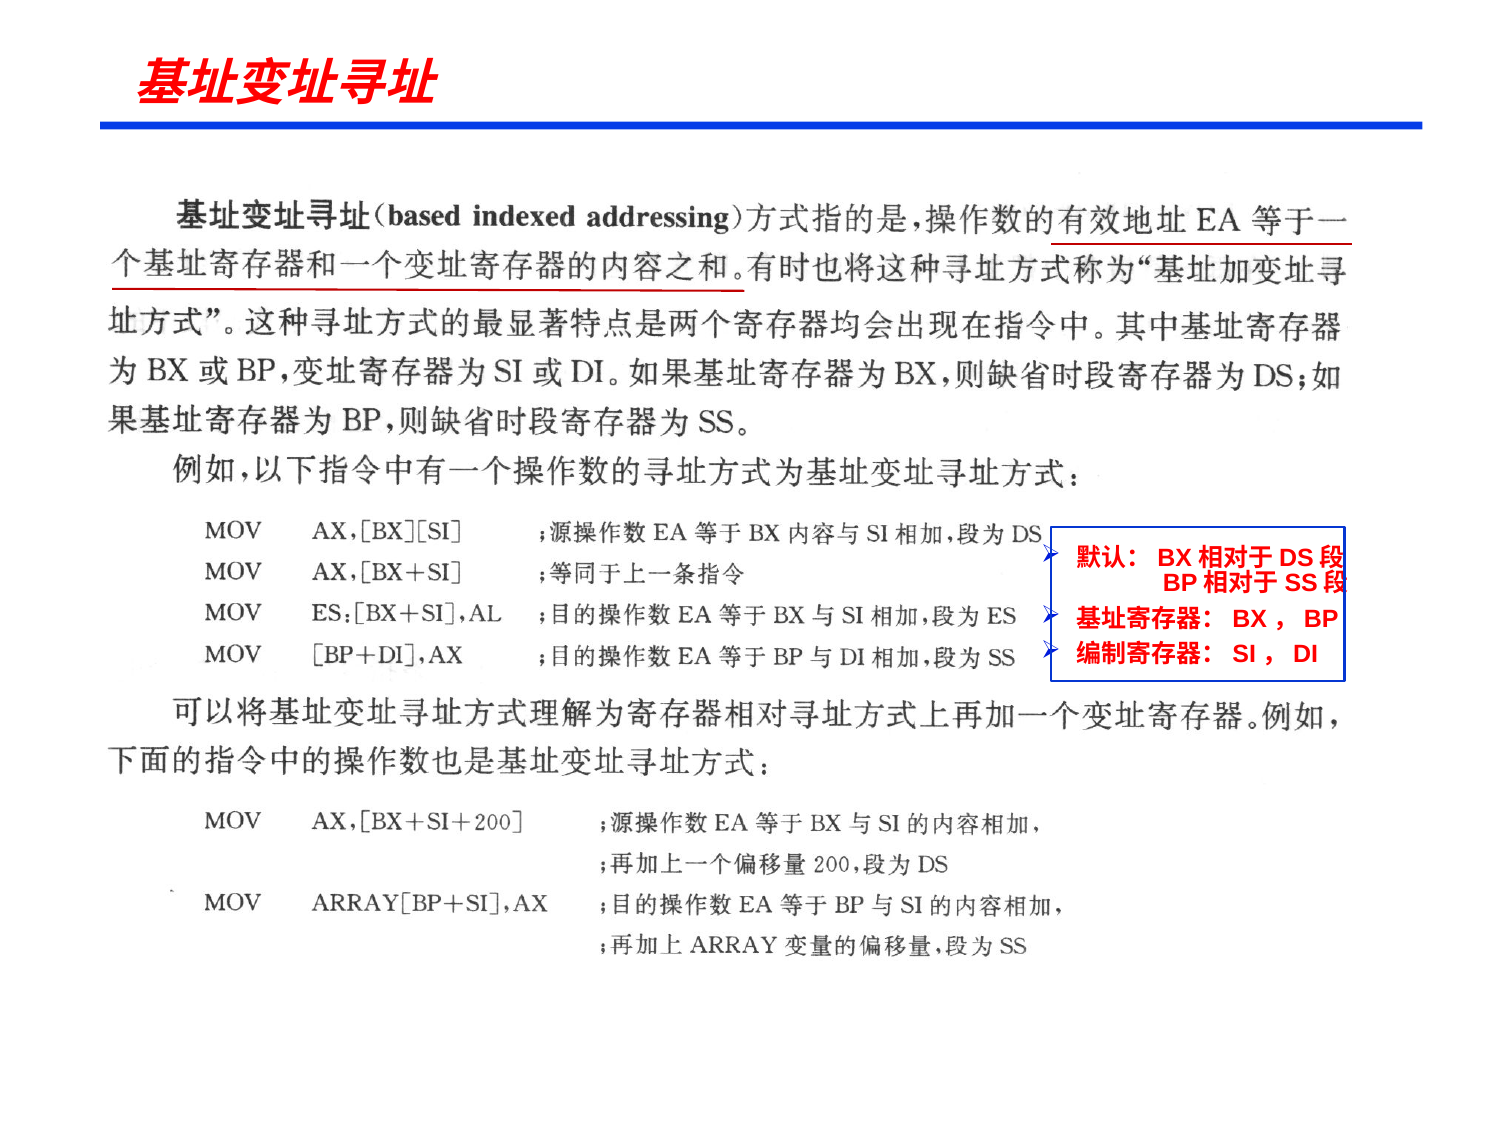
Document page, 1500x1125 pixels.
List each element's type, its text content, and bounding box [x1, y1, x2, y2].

title 基址变址寻址 [123, 54, 987, 116]
picture [88, 290, 1400, 969]
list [88, 172, 1412, 309]
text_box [111, 288, 745, 292]
